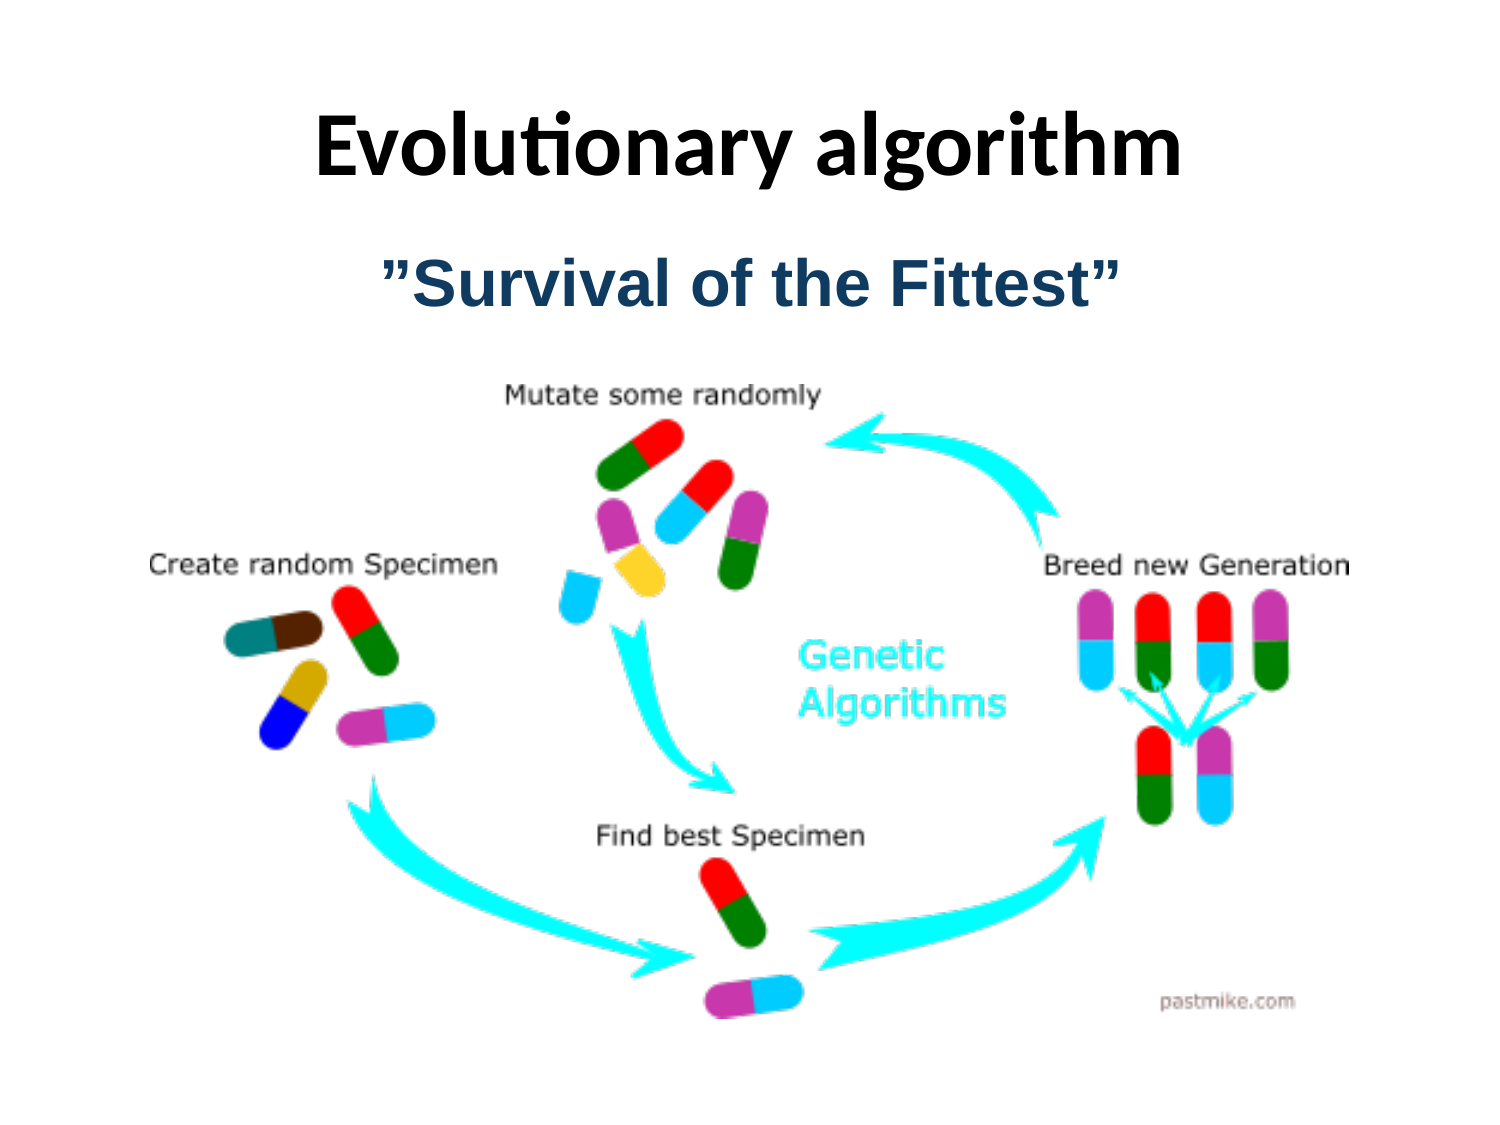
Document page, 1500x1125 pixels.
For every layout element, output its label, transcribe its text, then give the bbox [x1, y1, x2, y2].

list ”Survival of the Fittest” [345, 232, 1155, 369]
title Evolutionary algorithm [75, 45, 1425, 233]
picture [150, 383, 1350, 1020]
